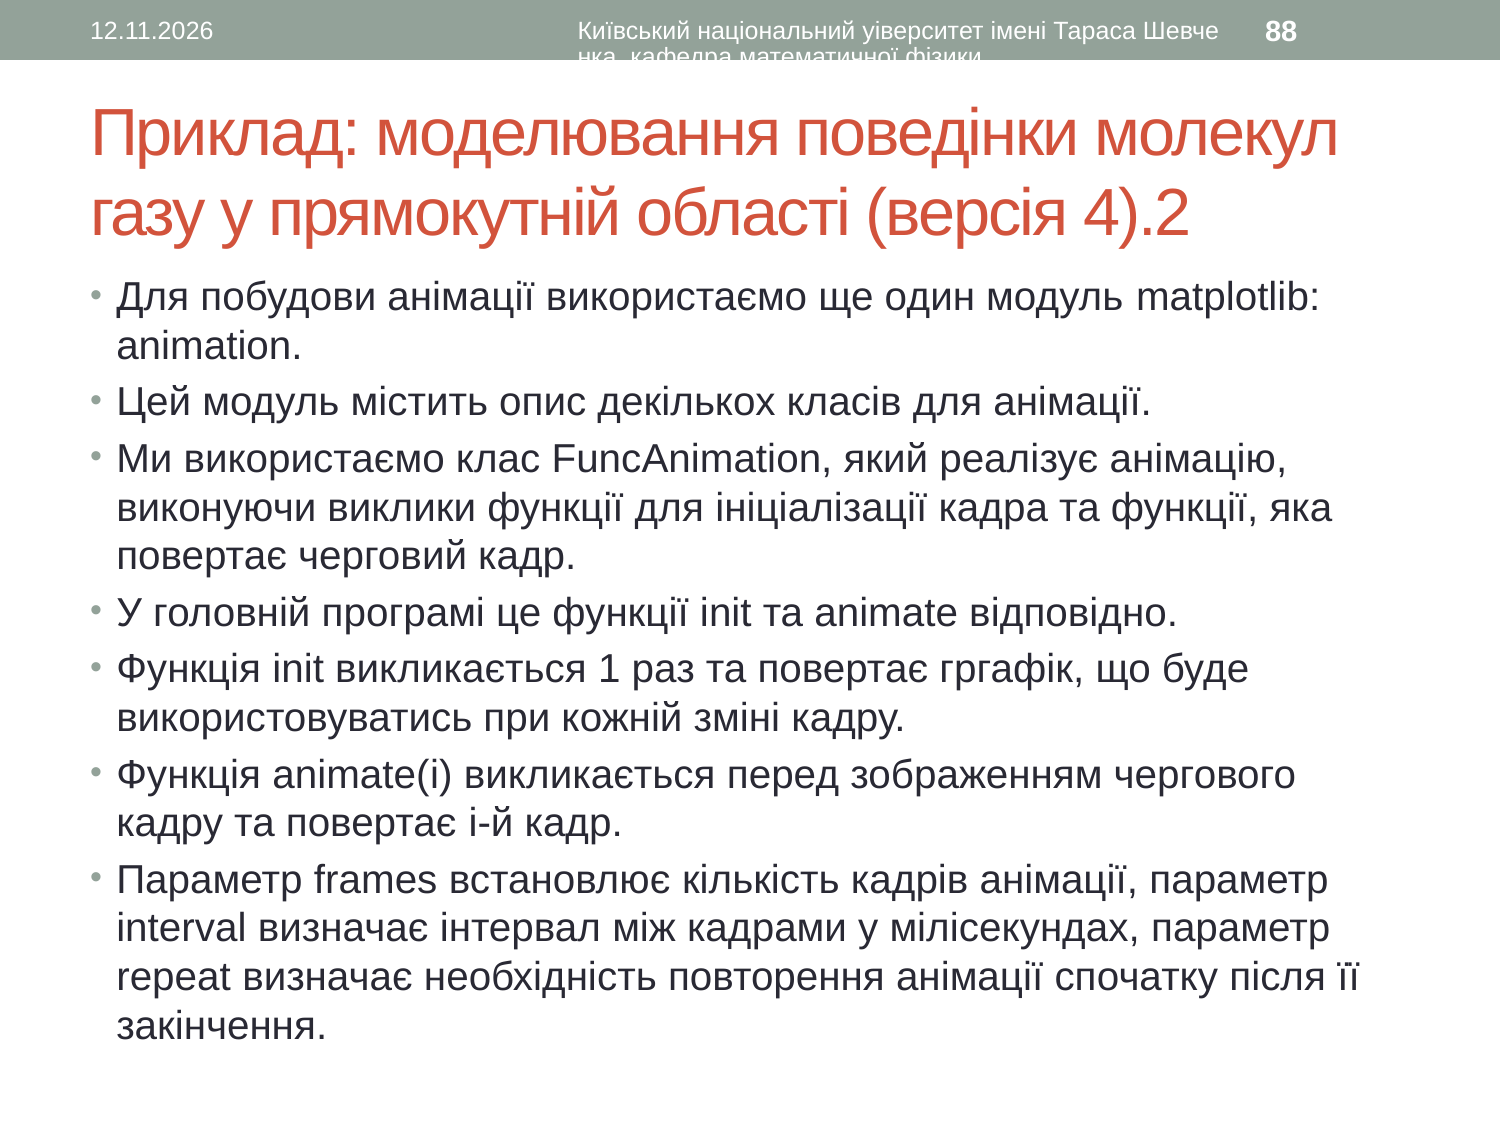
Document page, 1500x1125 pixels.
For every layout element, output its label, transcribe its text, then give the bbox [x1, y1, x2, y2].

footer Київський національний уіверситет імені Тараса Шевченка, кафедра математичної фізики [562, 3, 1238, 57]
title Приклад: моделювання поведінки молекул газу у прямокутній області (версія 4).2 [75, 87, 1425, 250]
slide_number 88 [1250, 3, 1425, 57]
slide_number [75, 3, 550, 57]
list Для побудови анімації використаємо ще один модуль matplotlib: animation. Цей модуль містить опис декількох класів для анімації. Ми використаємо клас FuncAnimation, який реалізує анімацію, виконуючи виклики функції для ініціалізації кадра та функції, яка повертає черговий кадр. У головній програмі це функції init та animate відповідно. Функція init викликається 1 раз та повертає гргафік, що буде використовуватись при кожній зміні кадру. Функція animate(i) викликається перед зображенням чергового кадру та повертає i-й кадр. Параметр frames встановлює кількість кадрів анімації, параметр interval визначає інтервал між кадрами у мілісекундах, параметр repeat визначає необхідність повторення анімації спочатку після її закінчення. [75, 262, 1425, 1063]
